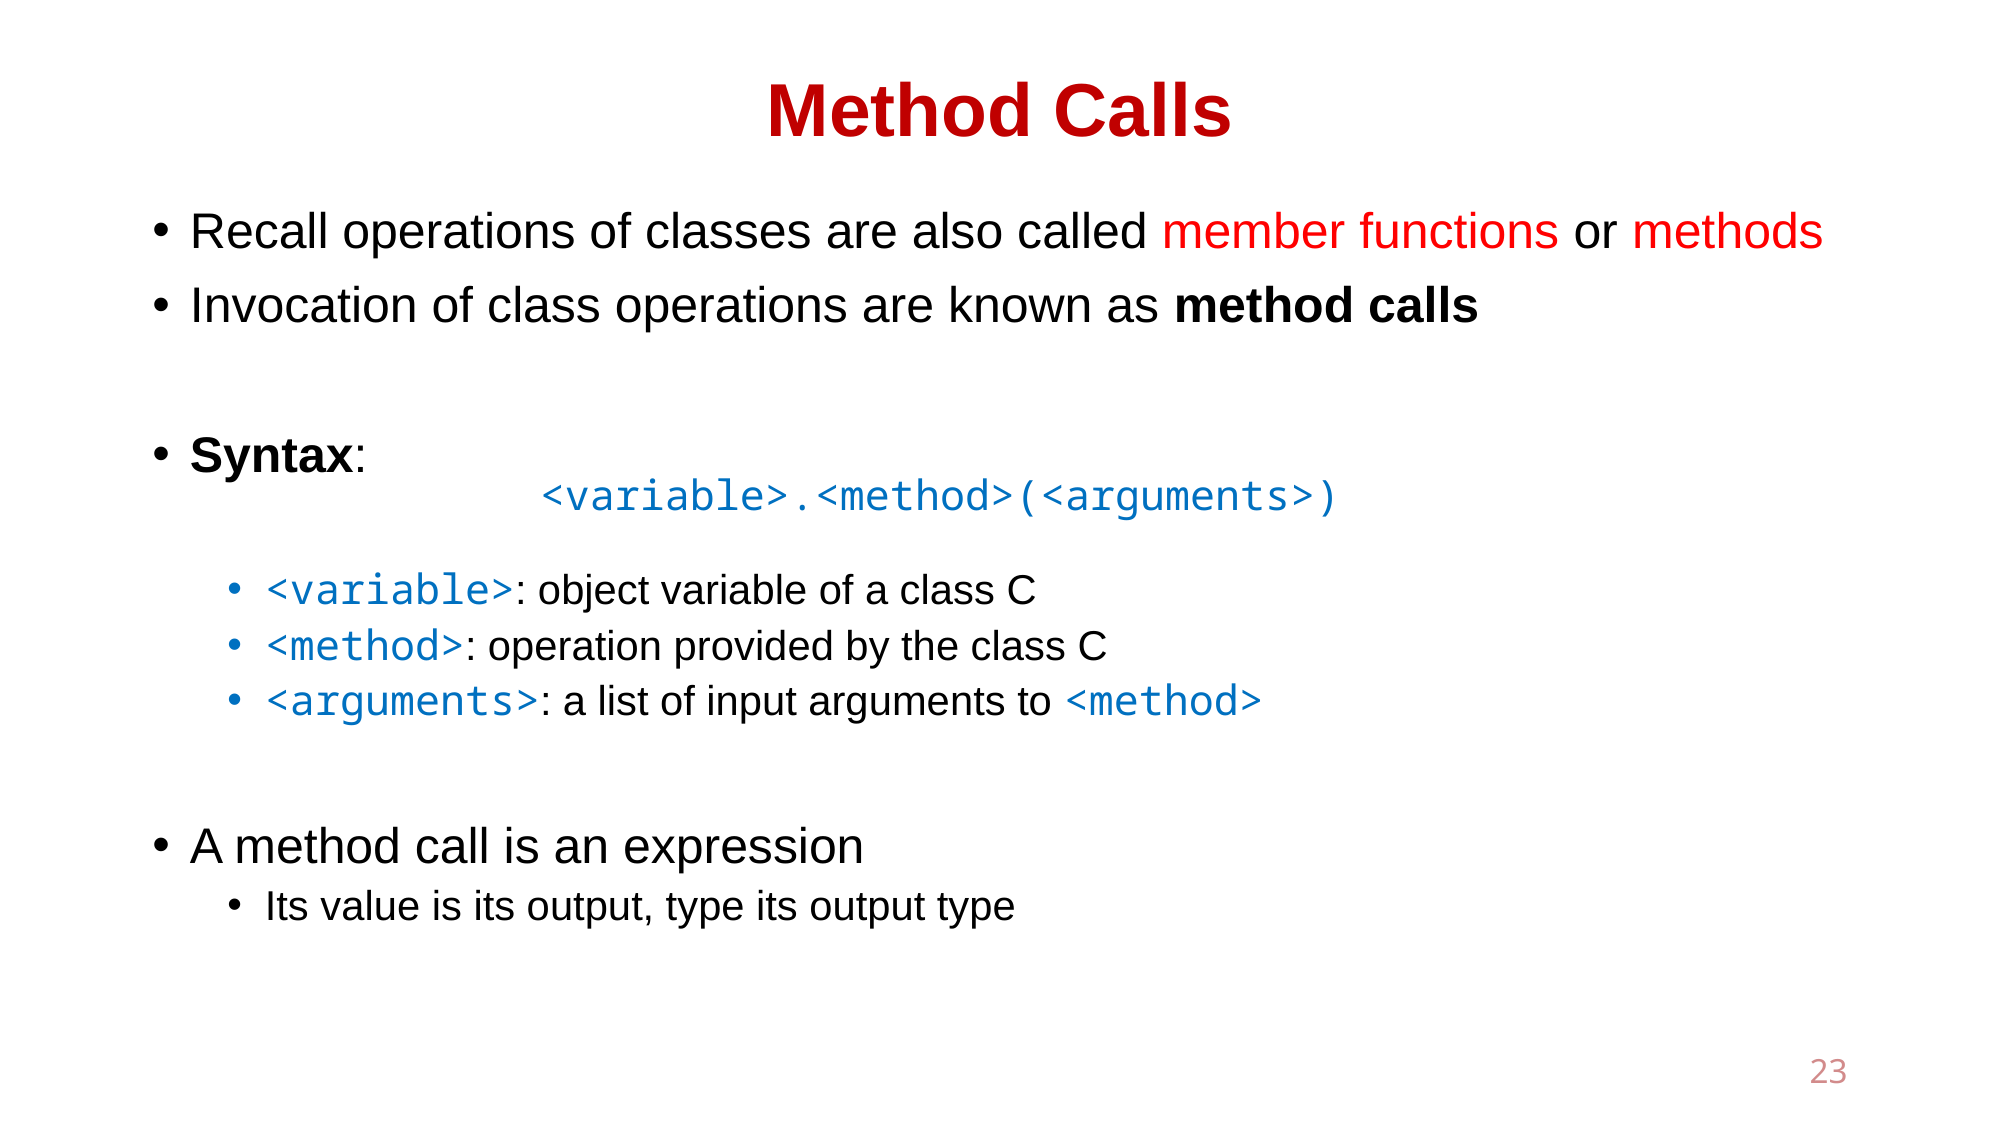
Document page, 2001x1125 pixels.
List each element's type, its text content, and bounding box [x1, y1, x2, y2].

text_box <variable>.<method>(<arguments>) [525, 461, 1384, 527]
title Method Calls [137, 59, 1863, 166]
list Recall operations of classes are also called member functions or methods Invocation of class operations are known as method calls Syntax: <variable>: object variable of a class C <method>: operation provided by the class C <arguments>: a list of input arguments to <method> A method call is an expression Its value is its output, type its output type [137, 197, 1863, 1025]
slide_number 23 [1412, 1042, 1863, 1103]
